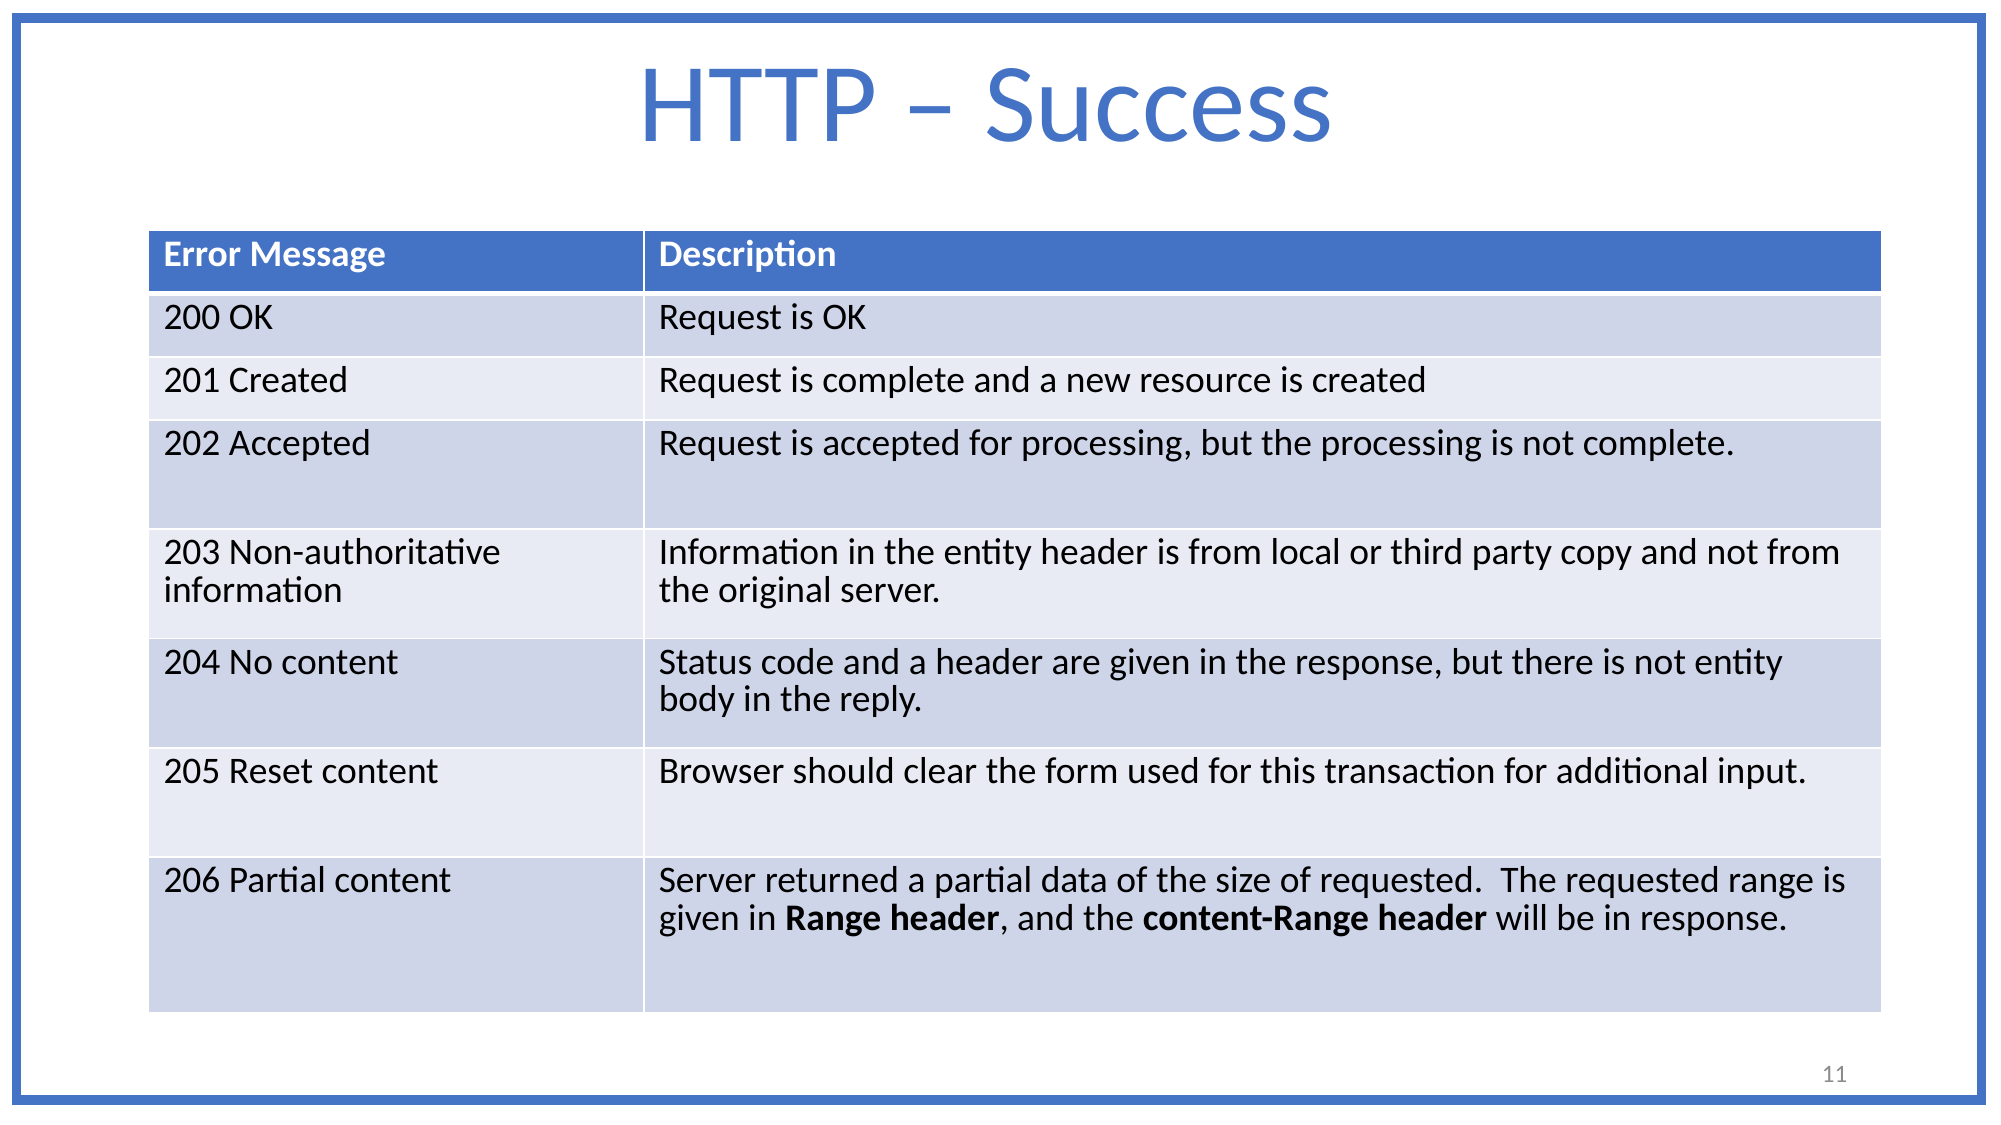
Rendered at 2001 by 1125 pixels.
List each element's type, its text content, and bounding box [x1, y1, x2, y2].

table_cell 200 OK [149, 296, 643, 356]
table_cell 205 Reset content [149, 749, 643, 856]
table_cell Information in the entity header is from local or third party copy and not from the original server. [645, 530, 1881, 638]
table_cell Server returned a partial data of the size of requested. The requested range is given in Range header, and the content-Range header will be in response. [645, 858, 1881, 1012]
table_cell 204 No content [149, 639, 643, 747]
table_cell Status code and a header are given in the response, but there is not entity body in the reply. [645, 639, 1881, 747]
table_header Description [645, 231, 1881, 291]
table_cell Request is complete and a new resource is created [645, 358, 1881, 419]
table_cell Request is accepted for processing, but the processing is not complete. [645, 421, 1881, 528]
text_box [16, 17, 1983, 1101]
table_cell 206 Partial content [149, 858, 643, 1012]
table_cell Browser should clear the form used for this transaction for additional input. [645, 749, 1881, 856]
text_box HTTP – Success [623, 21, 1375, 172]
table_cell Request is OK [645, 296, 1881, 356]
table_cell 201 Created [149, 358, 643, 419]
table_header Error Message [149, 231, 643, 291]
table_cell 202 Accepted [149, 421, 643, 528]
table_cell 203 Non-authoritative information [149, 530, 643, 638]
